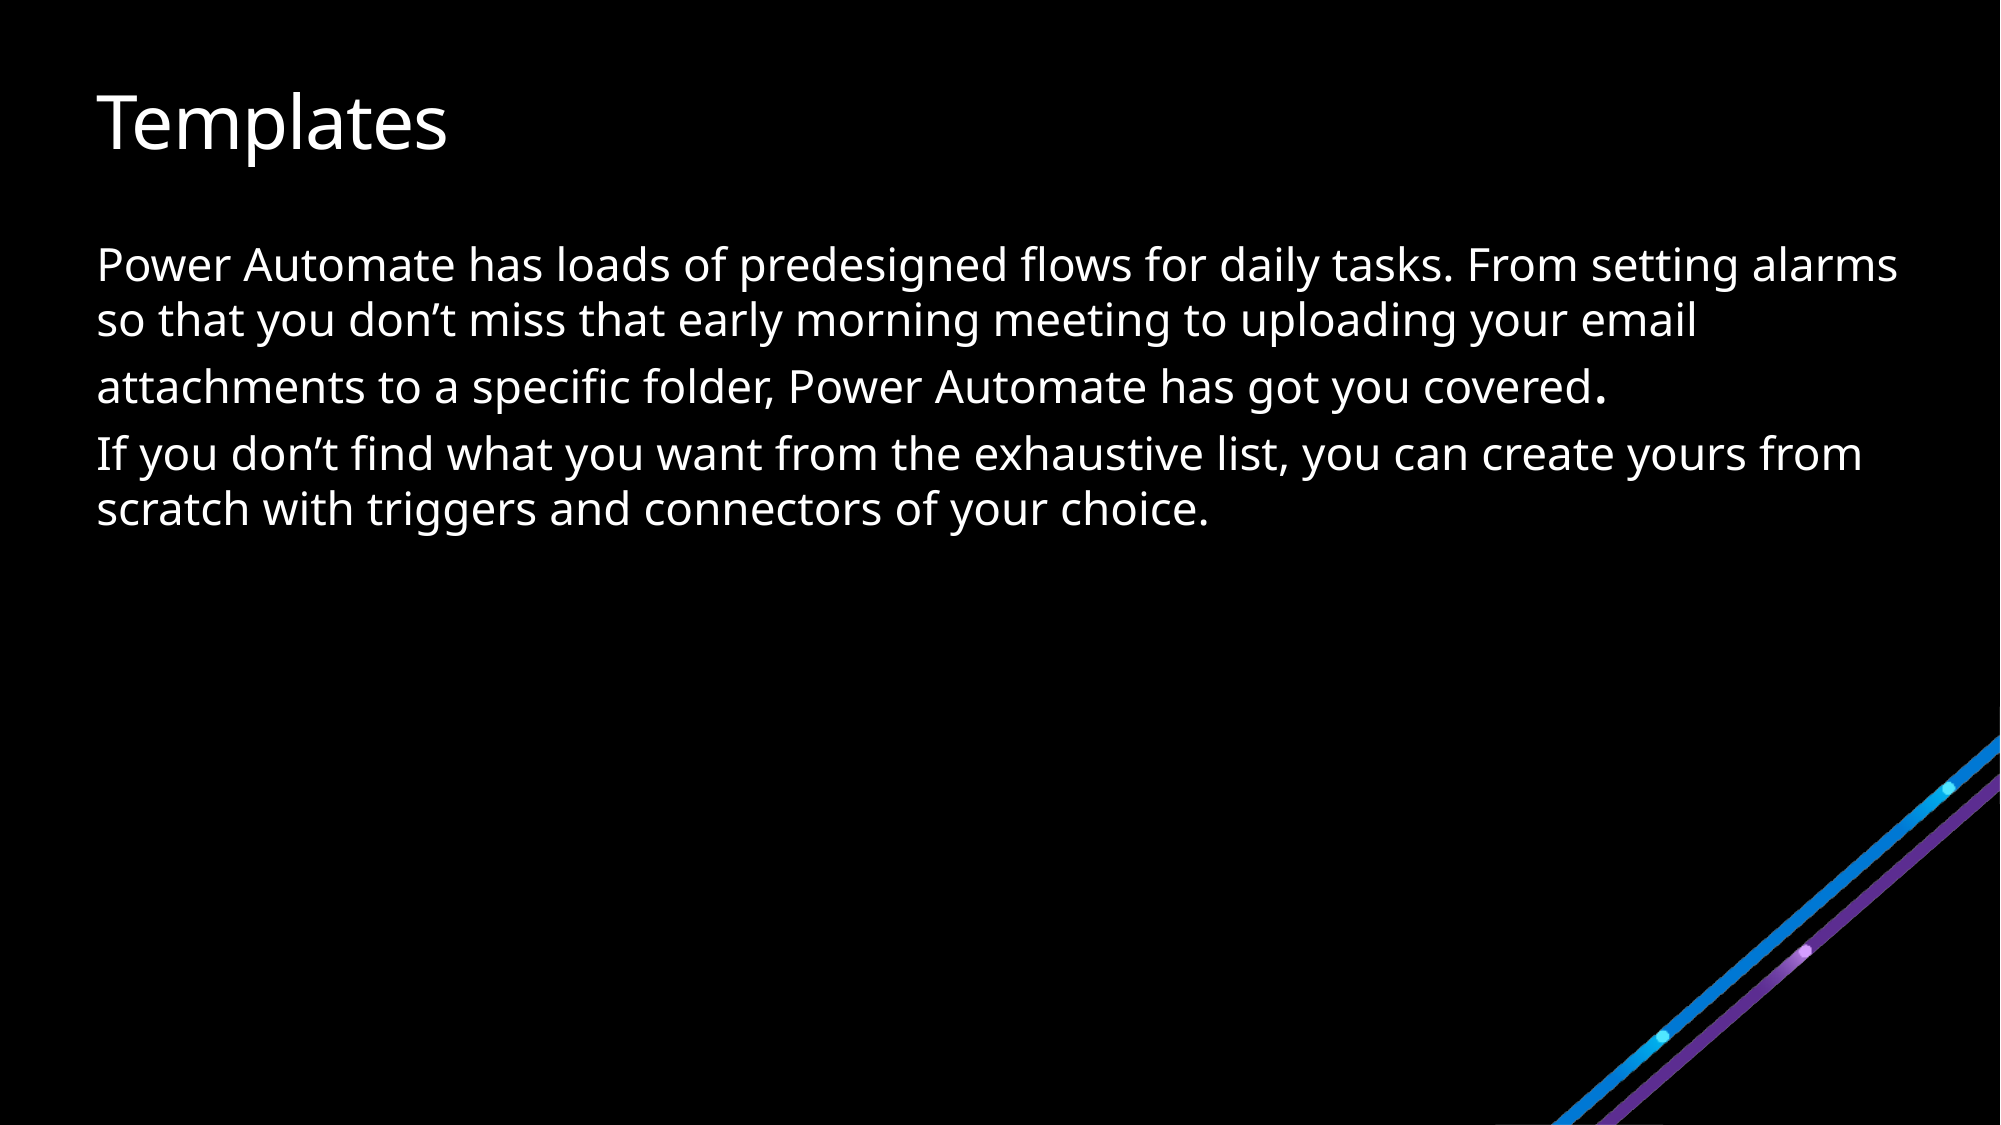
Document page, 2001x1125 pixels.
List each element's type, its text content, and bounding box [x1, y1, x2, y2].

picture [1554, 738, 1999, 1124]
title Templates [96, 75, 1904, 166]
list Power Automate has loads of predesigned flows for daily tasks. From setting alarms so that you don’t miss that early morning meeting to uploading your email attachments to a specific folder, Power Automate has got you covered. If you don’t find what you want from the exhaustive list, you can create yours from scratch with triggers and connectors of your choice. [96, 235, 1904, 709]
